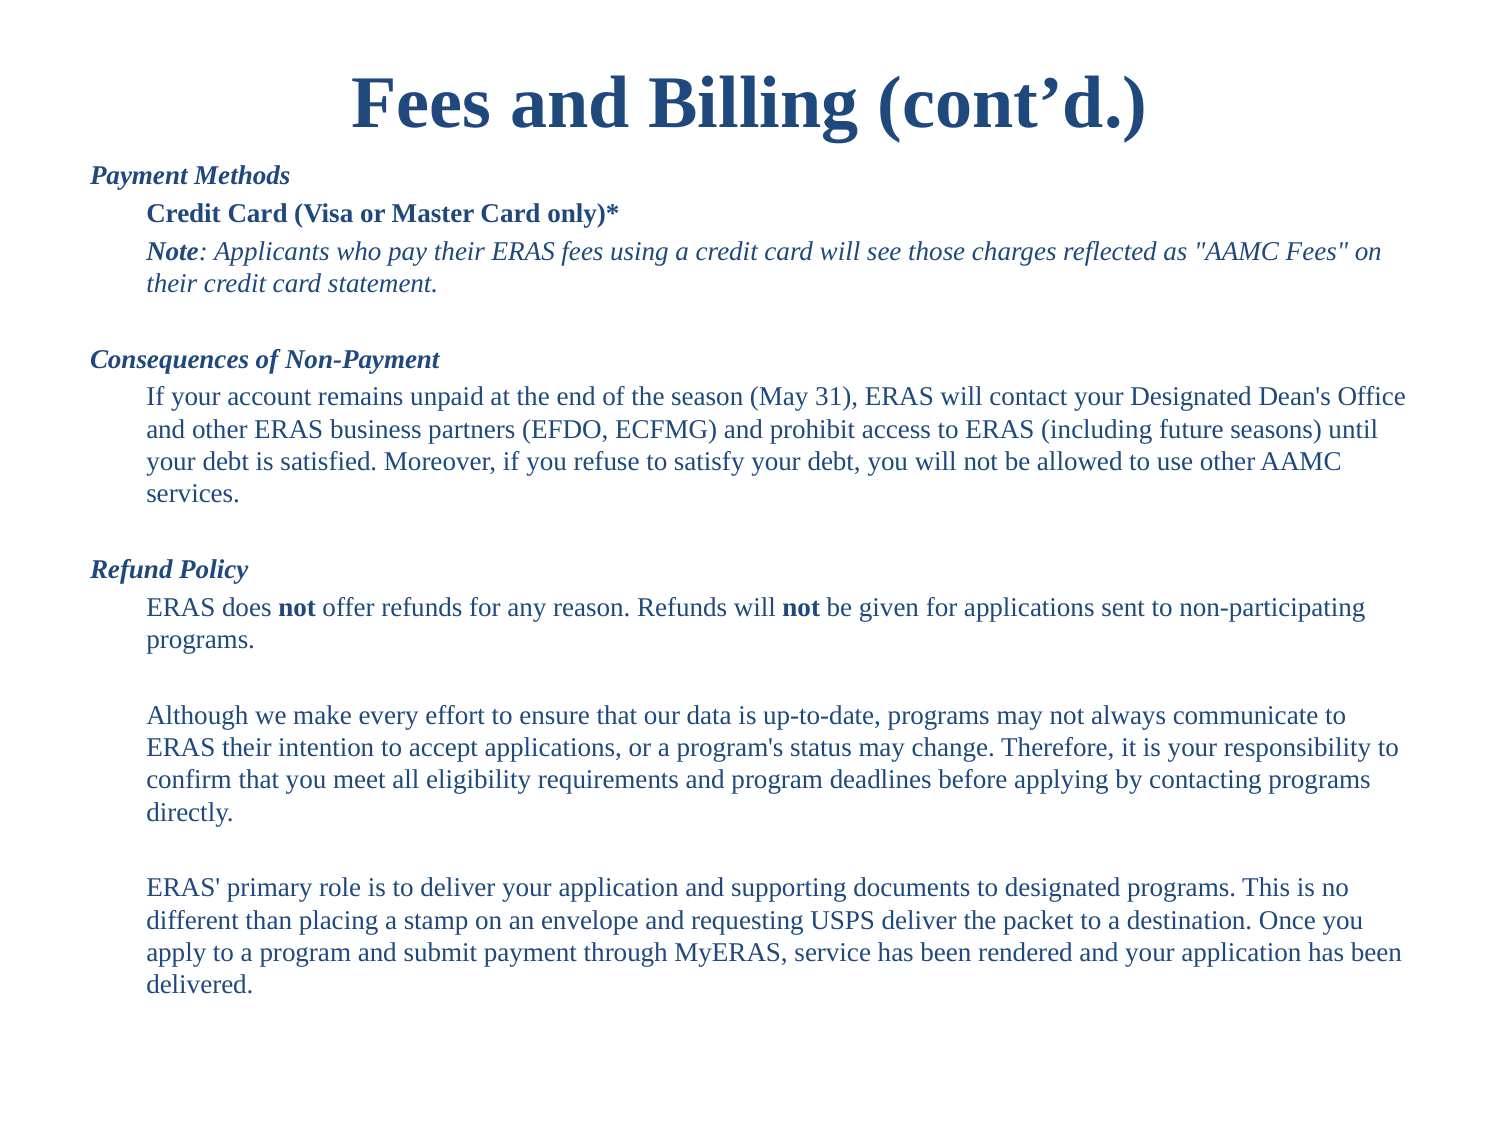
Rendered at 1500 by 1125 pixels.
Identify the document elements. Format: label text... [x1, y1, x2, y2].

title Fees and Billing (cont’d.) [75, 45, 1425, 150]
list Payment Methods Credit Card (Visa or Master Card only)* Note: Applicants who pay their ERAS fees using a credit card will see those charges reflected as "AAMC Fees" on their credit card statement. Consequences of Non-Payment If your account remains unpaid at the end of the season (May 31), ERAS will contact your Designated Dean's Office and other ERAS business partners (EFDO, ECFMG) and prohibit access to ERAS (including future seasons) until your debt is satisfied. Moreover, if you refuse to satisfy your debt, you will not be allowed to use other AAMC services. Refund Policy ERAS does not offer refunds for any reason. Refunds will not be given for applications sent to non-participating programs. Although we make every effort to ensure that our data is up-to-date, programs may not always communicate to ERAS their intention to accept applications, or a program's status may change. Therefore, it is your responsibility to confirm that you meet all eligibility requirements and program deadlines before applying by contacting programs directly. ERAS' primary role is to deliver your application and supporting documents to designated programs. This is no different than placing a stamp on an envelope and requesting USPS deliver the packet to a destination. Once you apply to a program and submit payment through MyERAS, service has been rendered and your application has been delivered. [75, 150, 1425, 1100]
